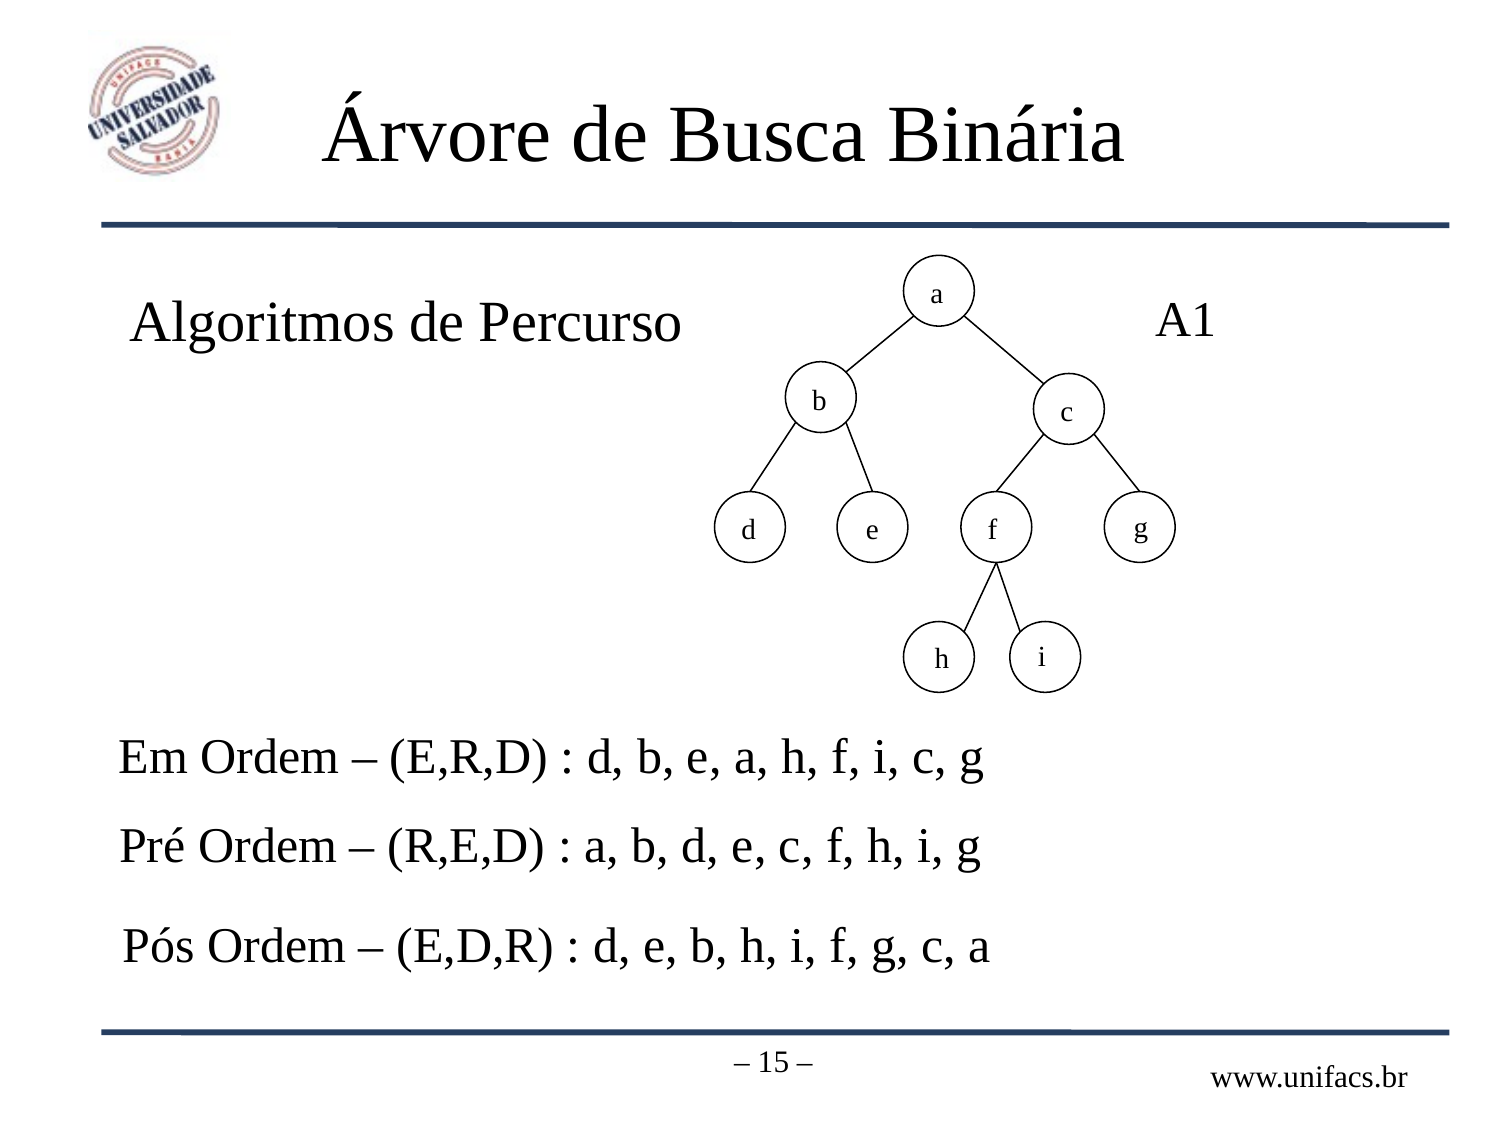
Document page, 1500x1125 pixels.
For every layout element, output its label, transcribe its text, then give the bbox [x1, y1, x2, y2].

text_box Pós Ordem – (E,D,R) : d, e, b, h, i, f, g, c, a [107, 905, 1019, 980]
text_box A1 [1180, 278, 1232, 354]
text_box Algoritmos de Percurso [114, 275, 699, 361]
picture [88, 30, 231, 182]
text_box Pré Ordem – (R,E,D) : a, b, d, e, c, f, h, i, g [104, 805, 1010, 880]
slide_number – 15 – [598, 1033, 949, 1113]
title Árvore de Busca Binária [305, 47, 1448, 210]
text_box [714, 255, 1176, 693]
text_box Em Ordem – (E,R,D) : d, b, e, a, h, f, i, c, g [104, 715, 1013, 791]
